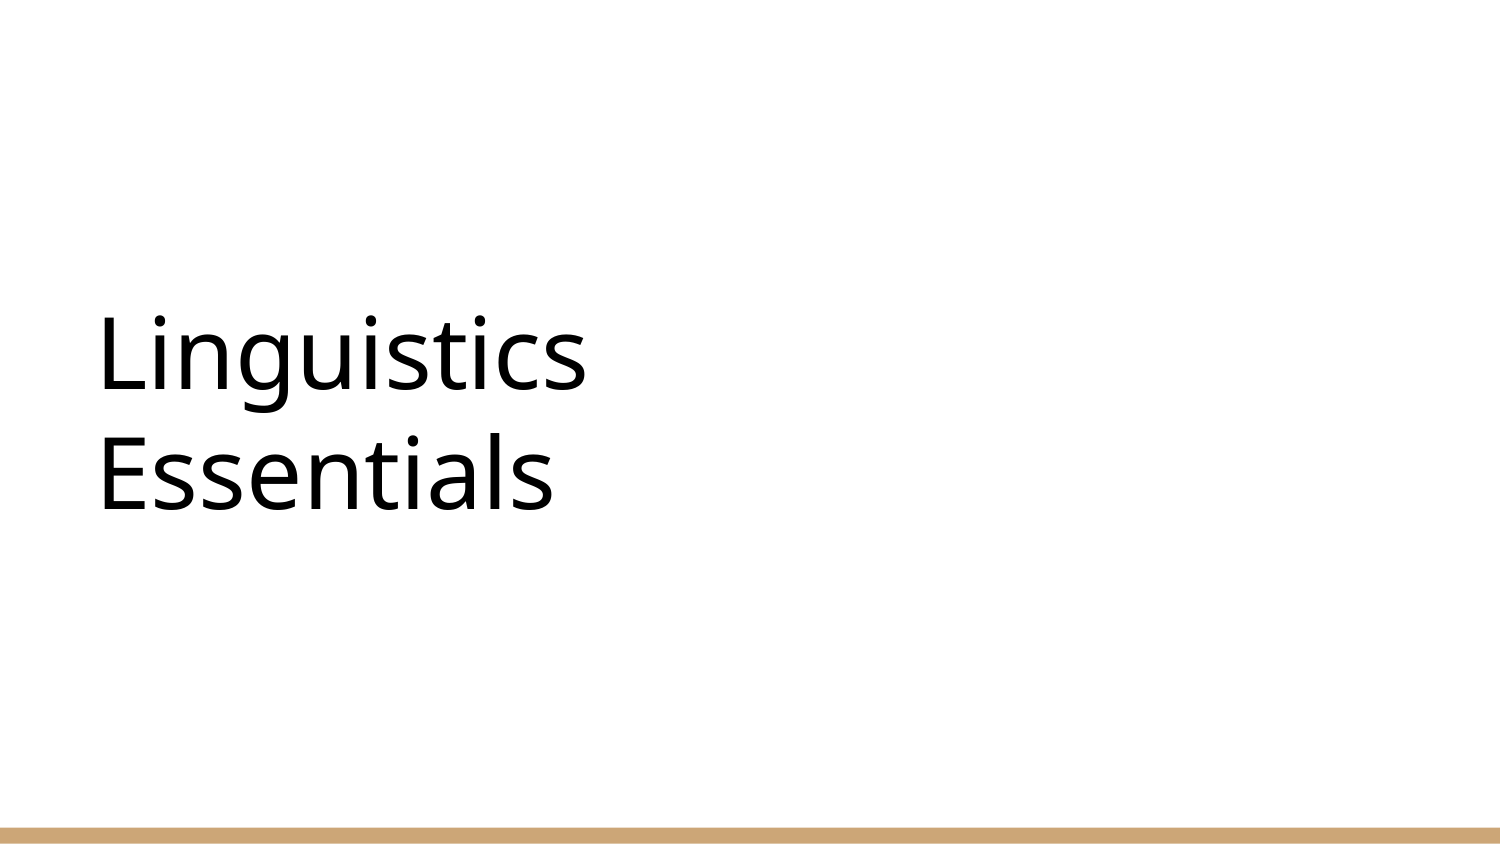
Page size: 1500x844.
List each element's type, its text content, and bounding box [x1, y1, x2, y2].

title Linguistics Essentials [80, 73, 1045, 745]
